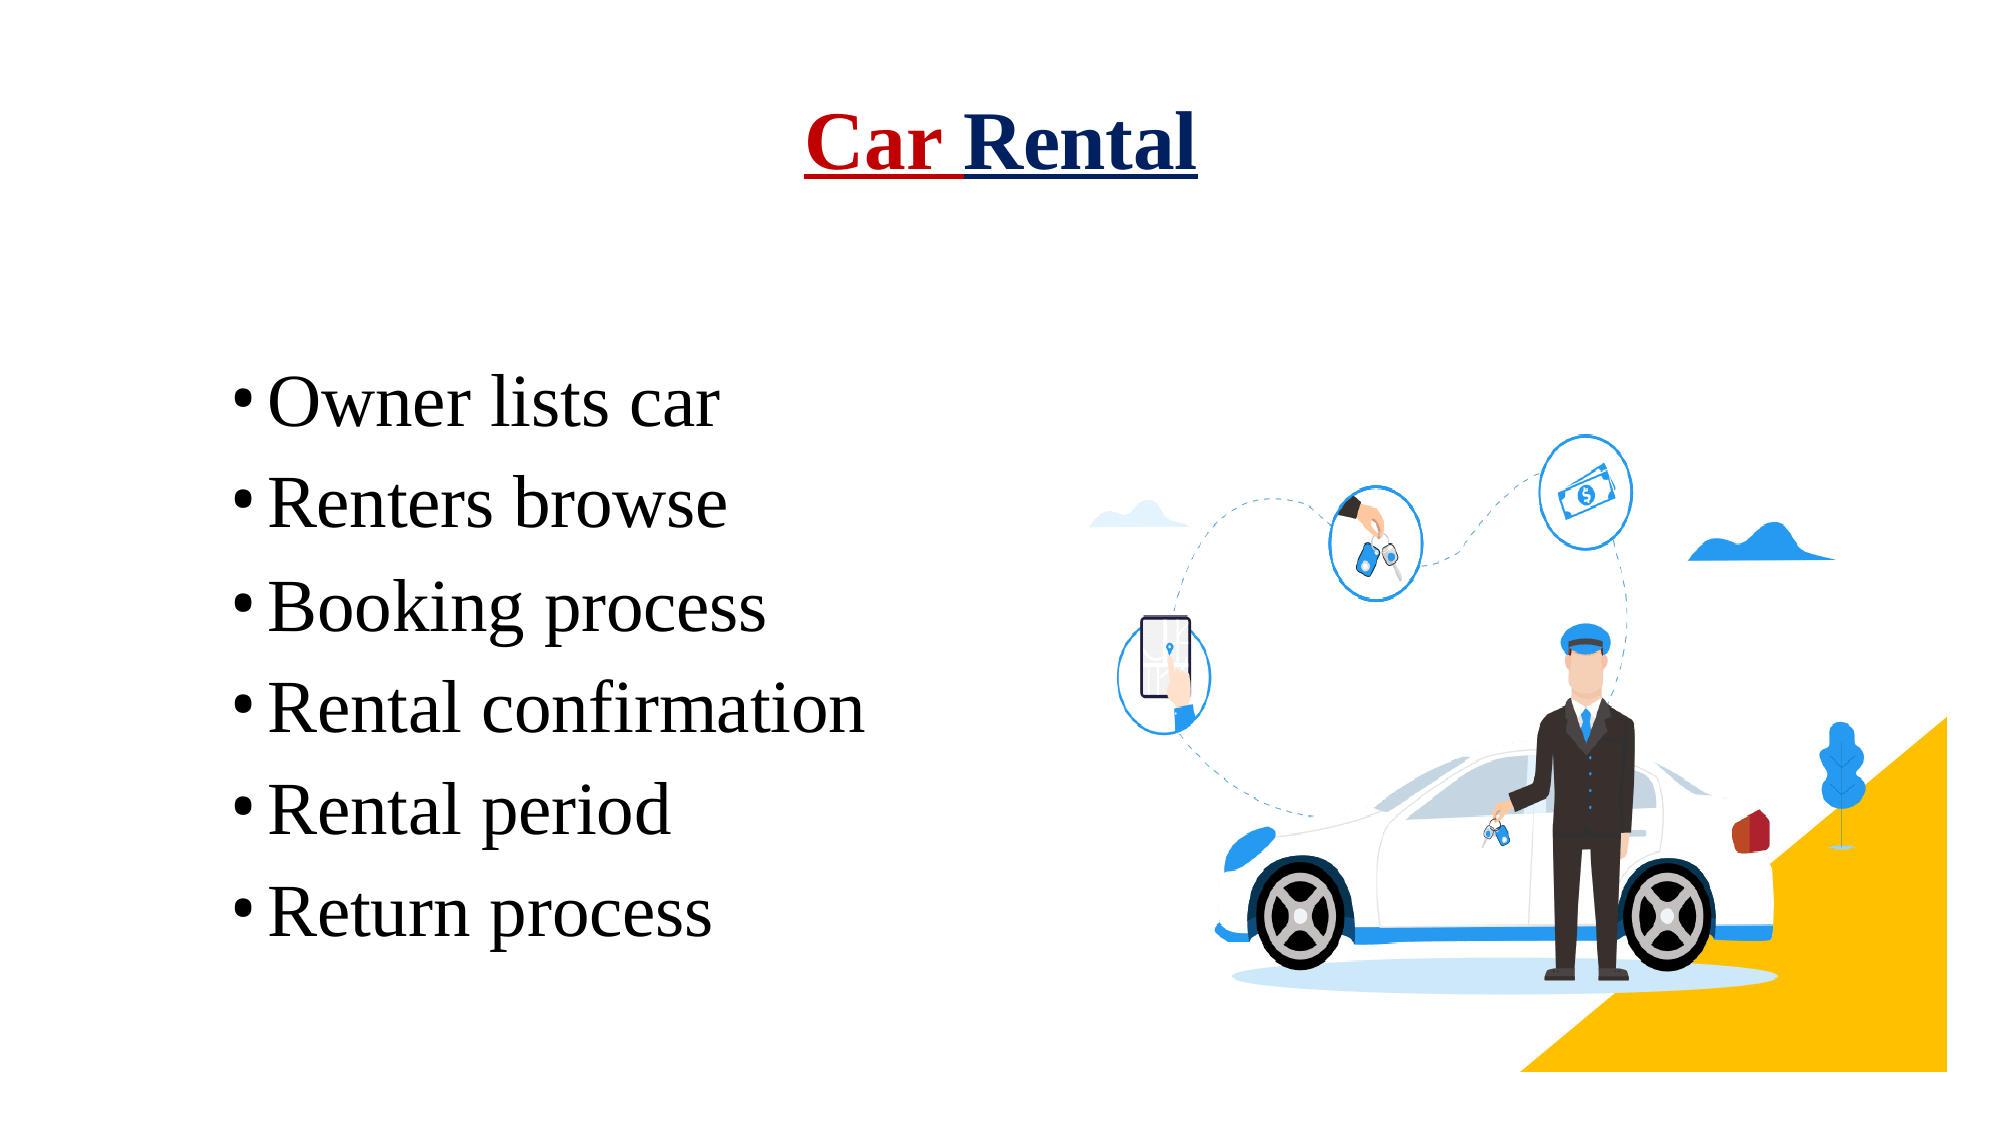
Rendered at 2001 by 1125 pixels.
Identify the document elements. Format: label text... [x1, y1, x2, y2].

text_box Owner lists car Renters browse Booking process Rental confirmation Rental period Return process [227, 337, 872, 952]
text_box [1087, 399, 1948, 1073]
title Car Rental [0, 84, 2000, 275]
